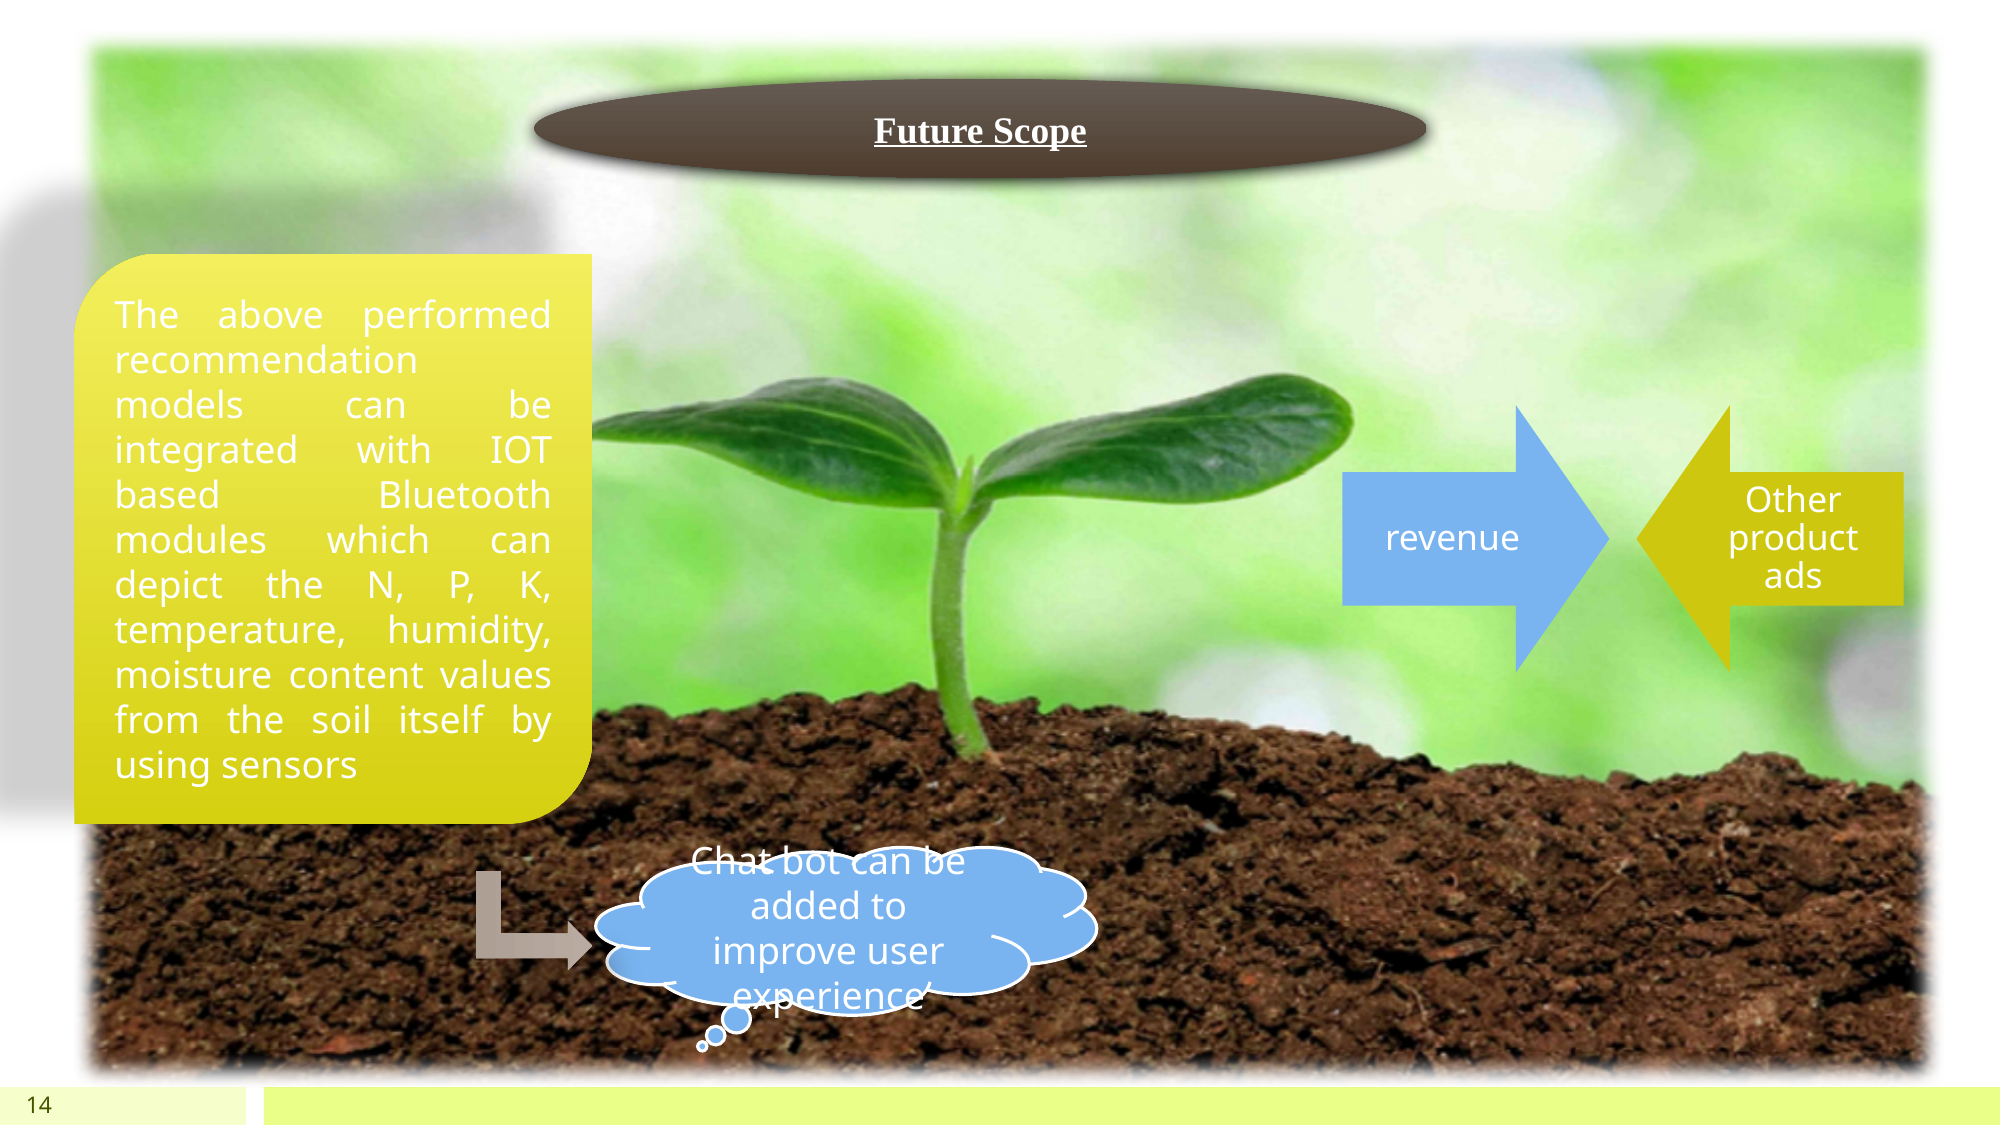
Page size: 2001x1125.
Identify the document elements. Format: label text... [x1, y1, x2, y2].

slide_number 14 [0, 1087, 68, 1125]
picture [74, 30, 1944, 1088]
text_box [1342, 70, 1904, 1007]
